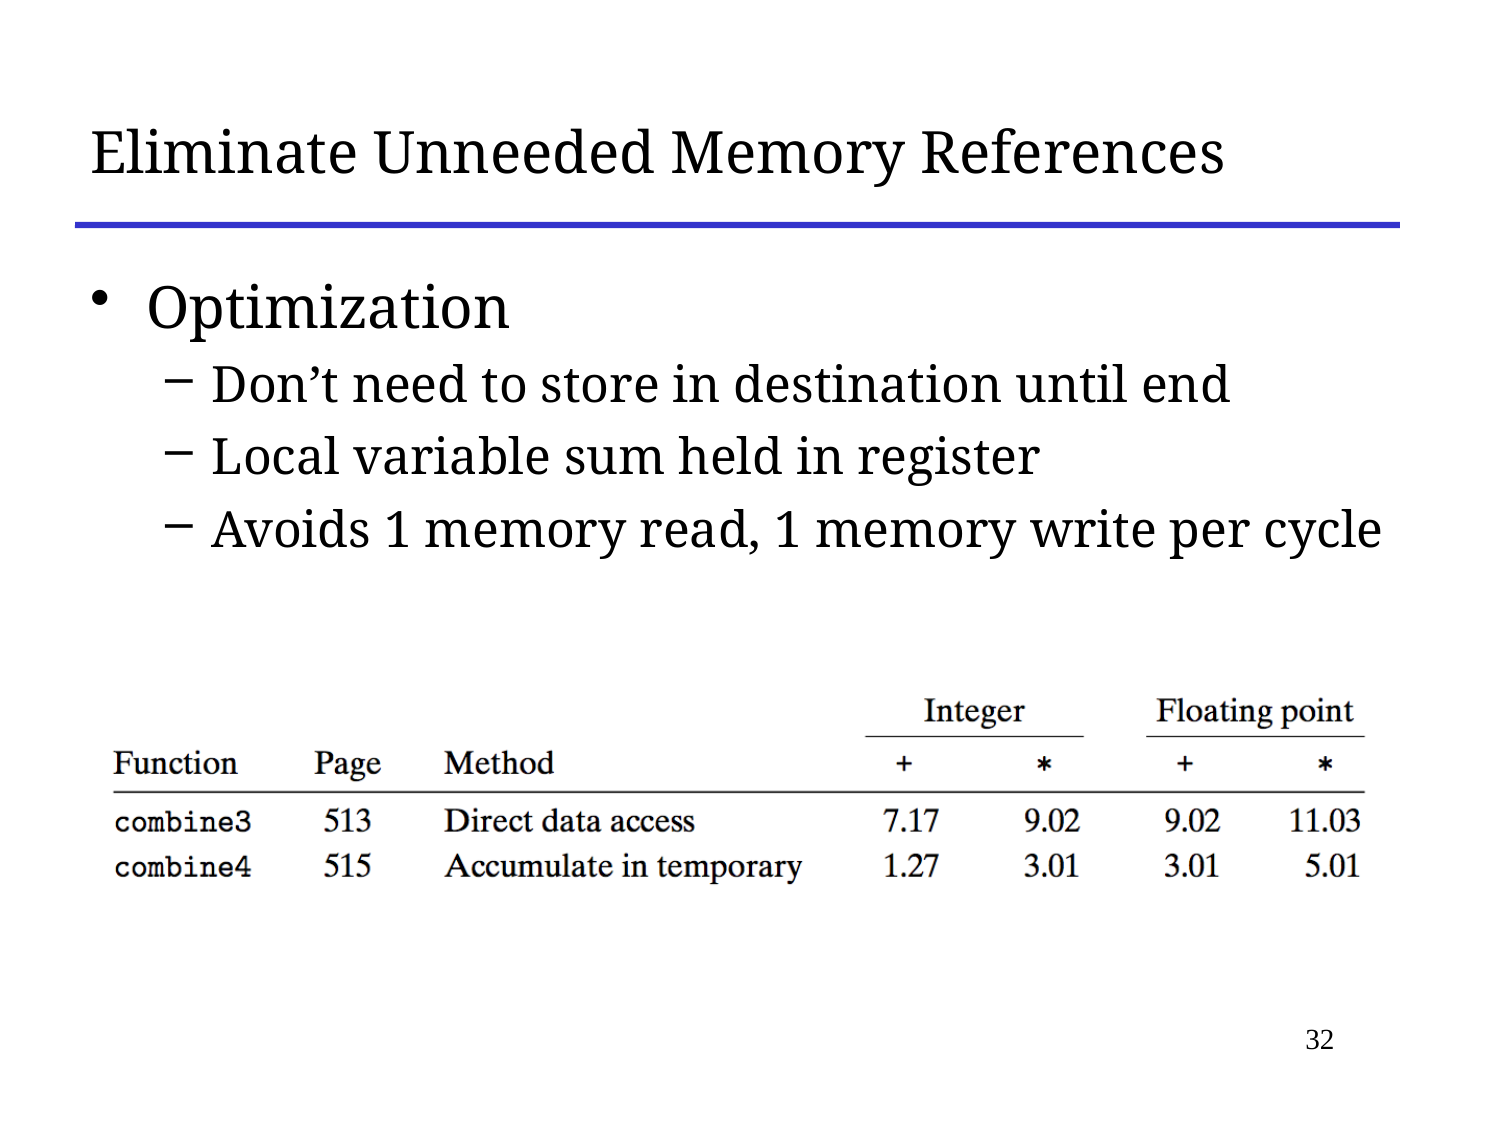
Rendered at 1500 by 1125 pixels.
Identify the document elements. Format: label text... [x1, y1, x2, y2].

list Optimization Don’t need to store in destination until end Local variable sum held in register Avoids 1 memory read, 1 memory write per cycle [75, 262, 1438, 588]
slide_number 32 [1137, 1012, 1351, 1088]
title Eliminate Unneeded Memory References [75, 75, 1400, 225]
picture [91, 649, 1384, 903]
